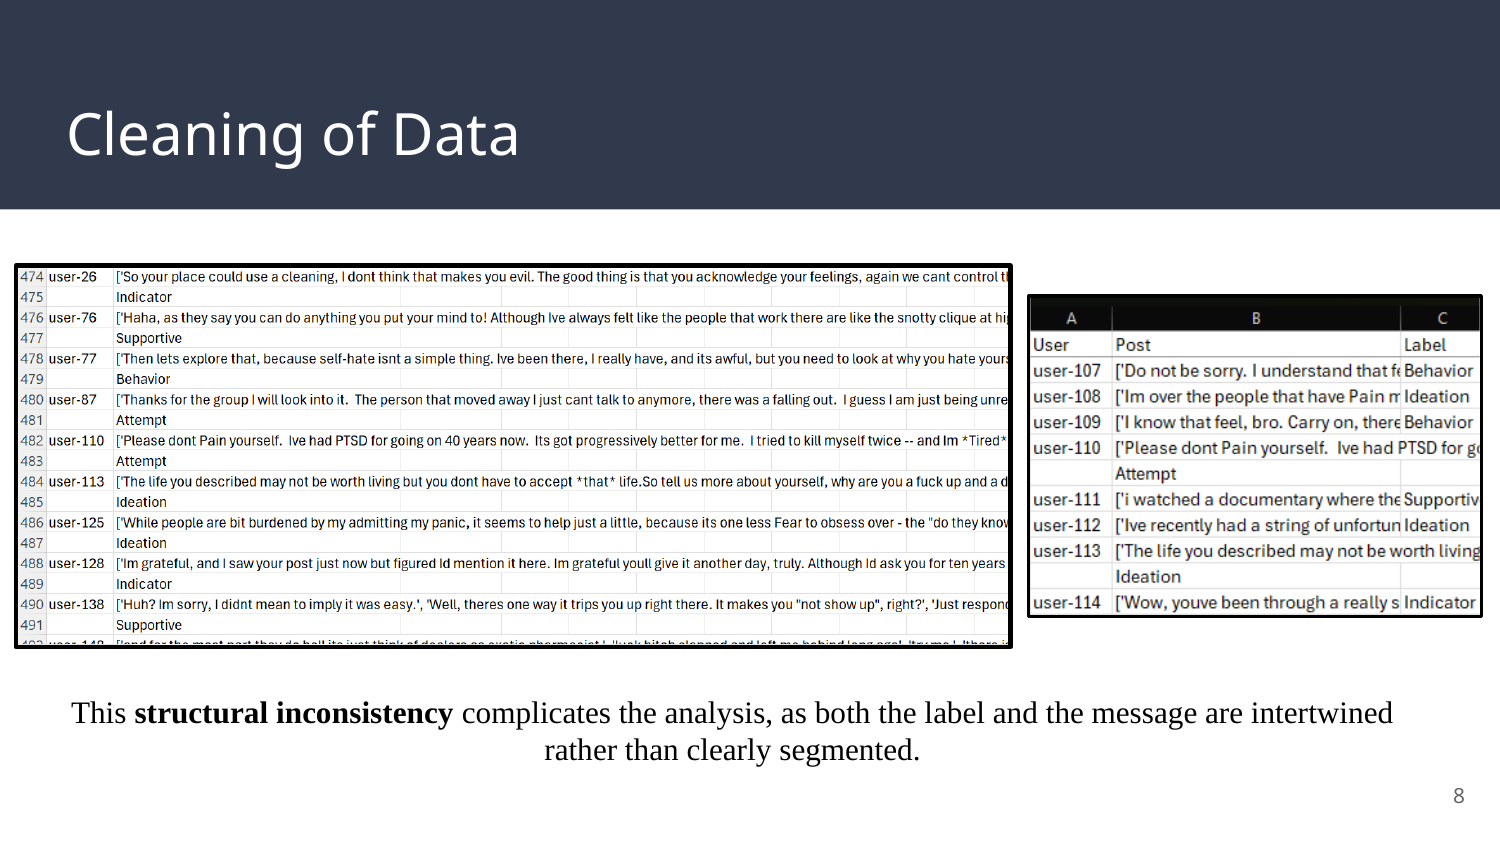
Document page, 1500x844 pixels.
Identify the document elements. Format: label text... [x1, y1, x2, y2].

picture [1030, 297, 1481, 616]
text_box This structural inconsistency complicates the analysis, as both the label and the message are intertwined rather than clearly segmented. [27, 644, 1438, 800]
picture [18, 267, 1009, 645]
title Cleaning of Data [51, 82, 1449, 185]
slide_number ‹#› [1389, 764, 1480, 830]
